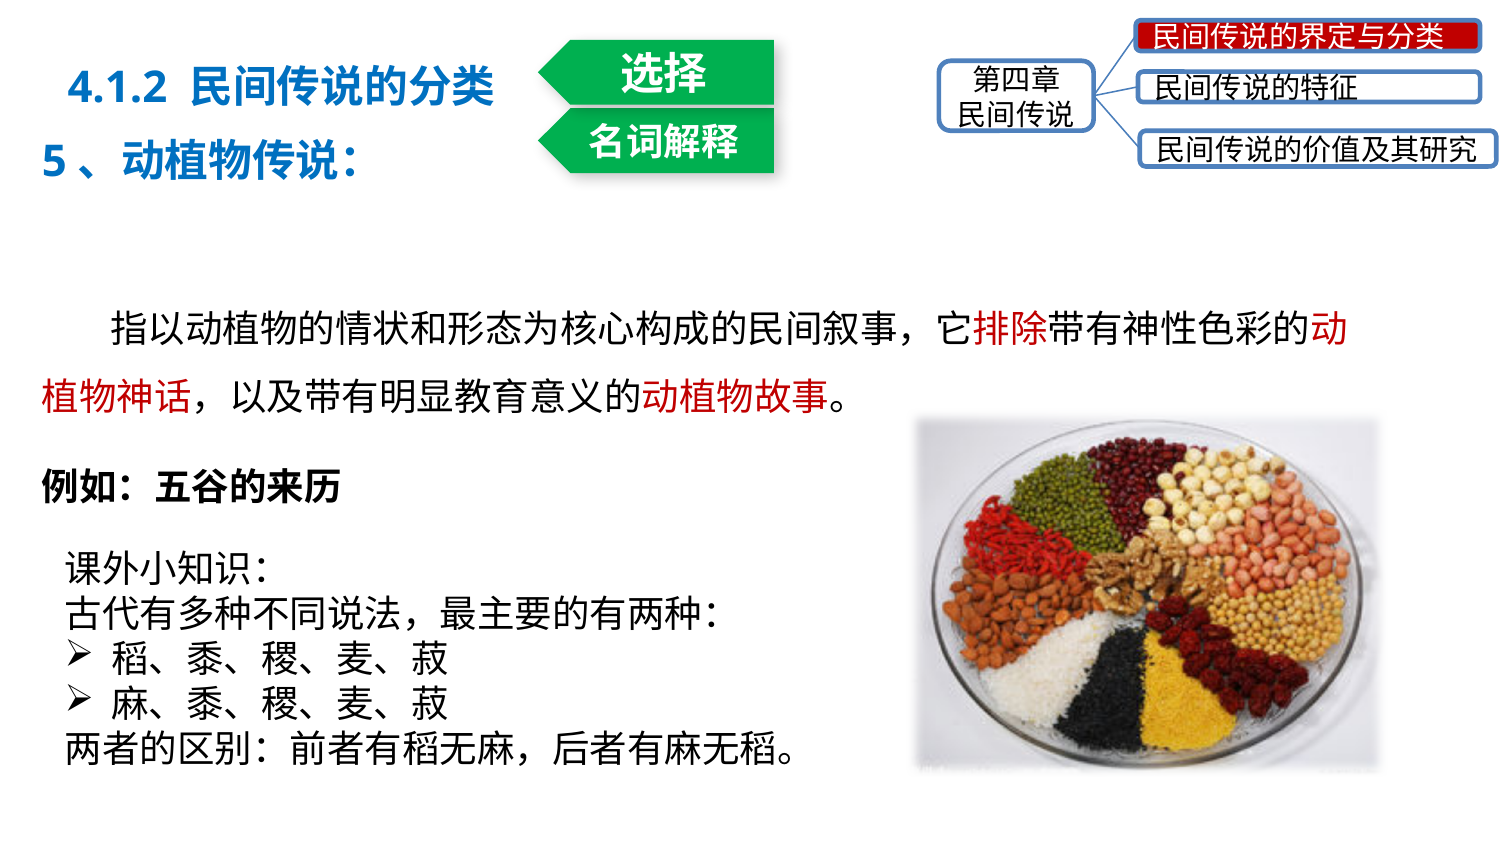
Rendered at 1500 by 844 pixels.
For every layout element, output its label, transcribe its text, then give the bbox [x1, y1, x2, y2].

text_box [938, 19, 1497, 167]
text_box 名词解释 [535, 117, 777, 176]
text_box 5、动植物传说： 指以动植物的情状和形态为核心构成的民间叙事，它排除带有神性色彩的动植物神话，以及带有明显教育意义的动植物故事。 例如：五谷的来历 [30, 127, 1372, 514]
text_box 选择 [575, 37, 777, 107]
text_box 4.1.2 民间传说的分类 [0, 26, 575, 117]
text_box 课外小知识： 古代有多种不同说法，最主要的有两种： 稻、黍、稷、麦、菽 麻、黍、稷、麦、菽 两者的区别：前者有稻无麻，后者有麻无稻。 [53, 539, 821, 776]
picture [905, 408, 1389, 778]
